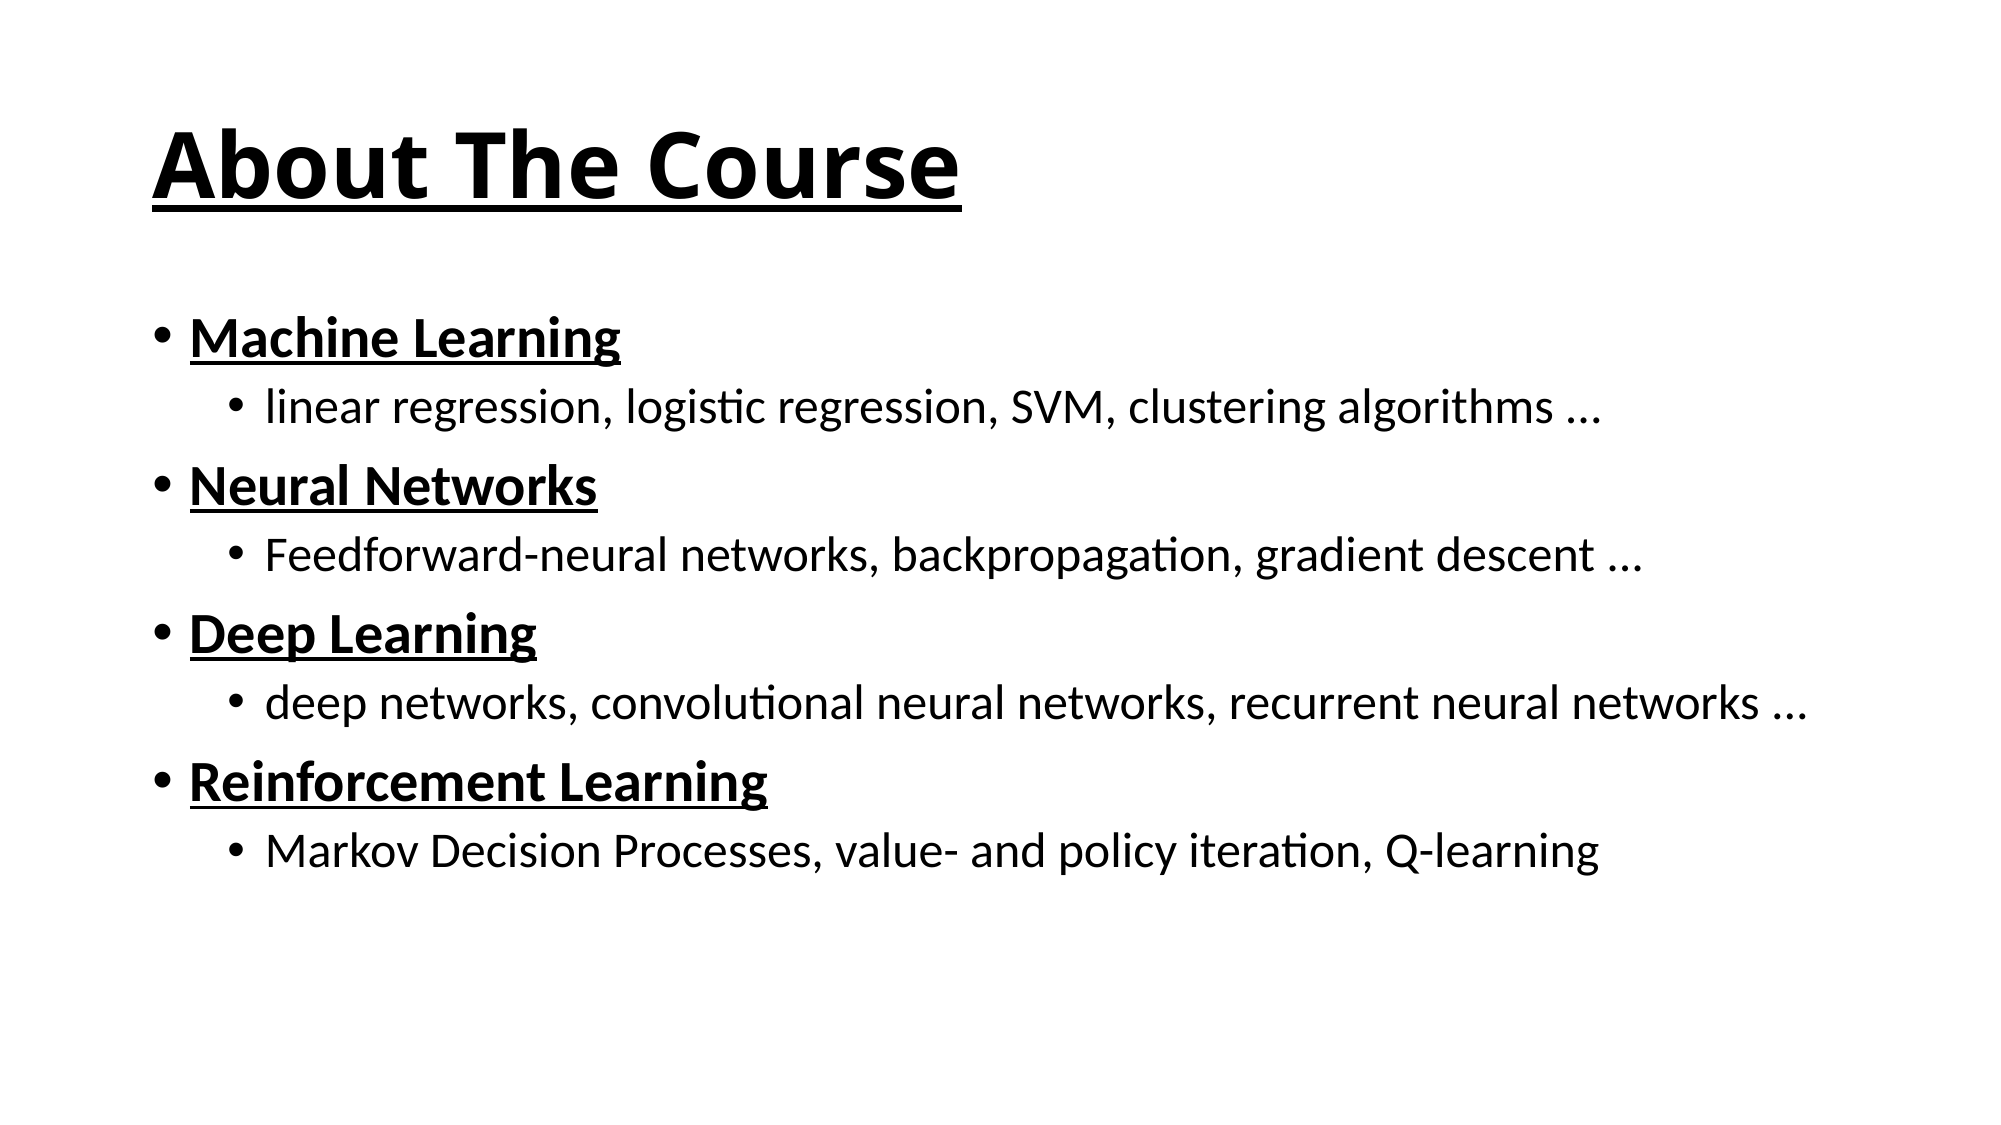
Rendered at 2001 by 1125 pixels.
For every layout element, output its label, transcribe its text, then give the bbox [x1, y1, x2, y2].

title About The Course [137, 59, 1863, 278]
list Machine Learning linear regression, logistic regression, SVM, clustering algorithms ... Neural Networks Feedforward-neural networks, backpropagation, gradient descent ... Deep Learning deep networks, convolutional neural networks, recurrent neural networks ... Reinforcement Learning Markov Decision Processes, value- and policy iteration, Q-learning [137, 299, 1863, 1014]
